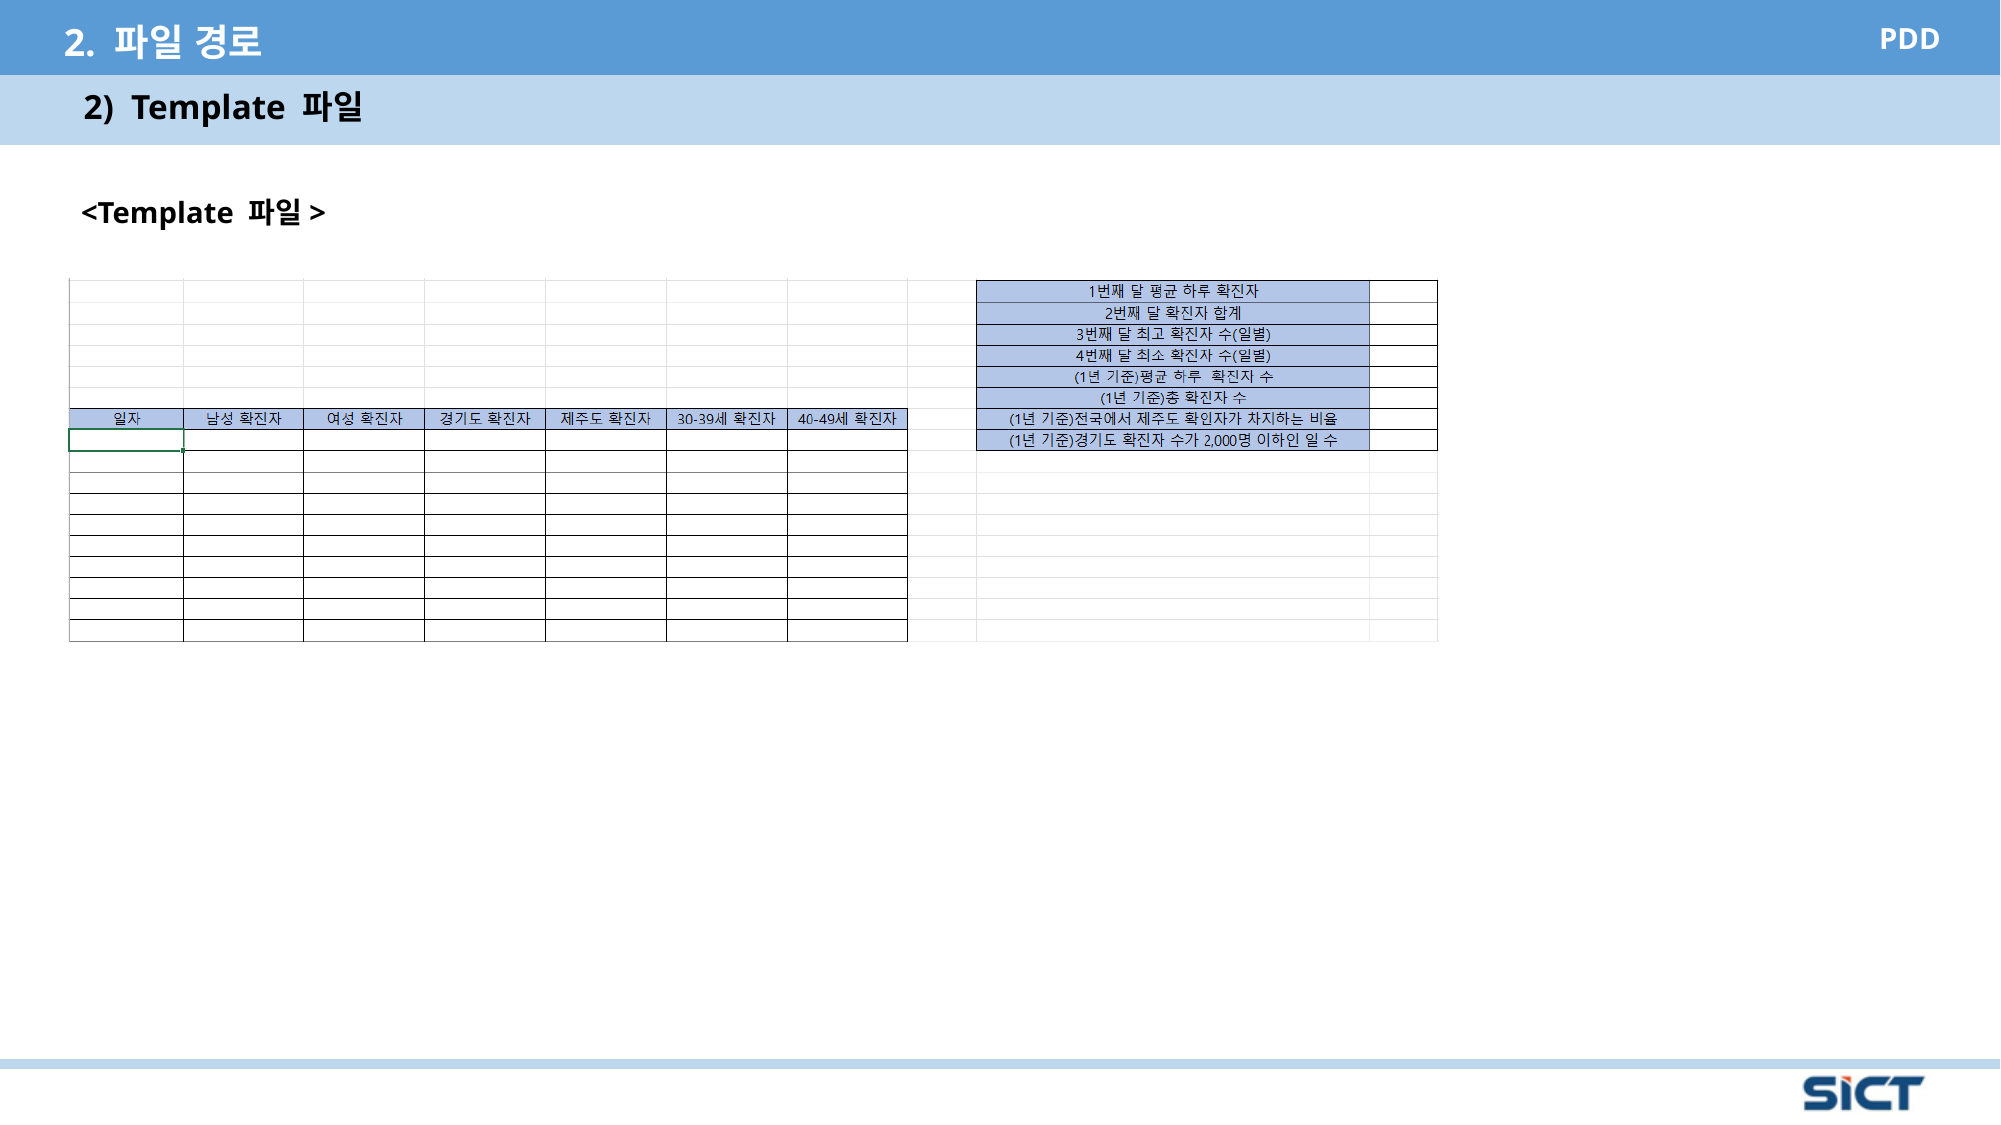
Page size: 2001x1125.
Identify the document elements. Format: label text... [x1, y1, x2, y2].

text_box <Template 파일> [66, 187, 341, 238]
text_box 2) Template 파일 [68, 79, 379, 134]
picture [68, 278, 1439, 642]
picture [1795, 1069, 1932, 1125]
text_box 2. 파일 경로 [49, 11, 279, 71]
